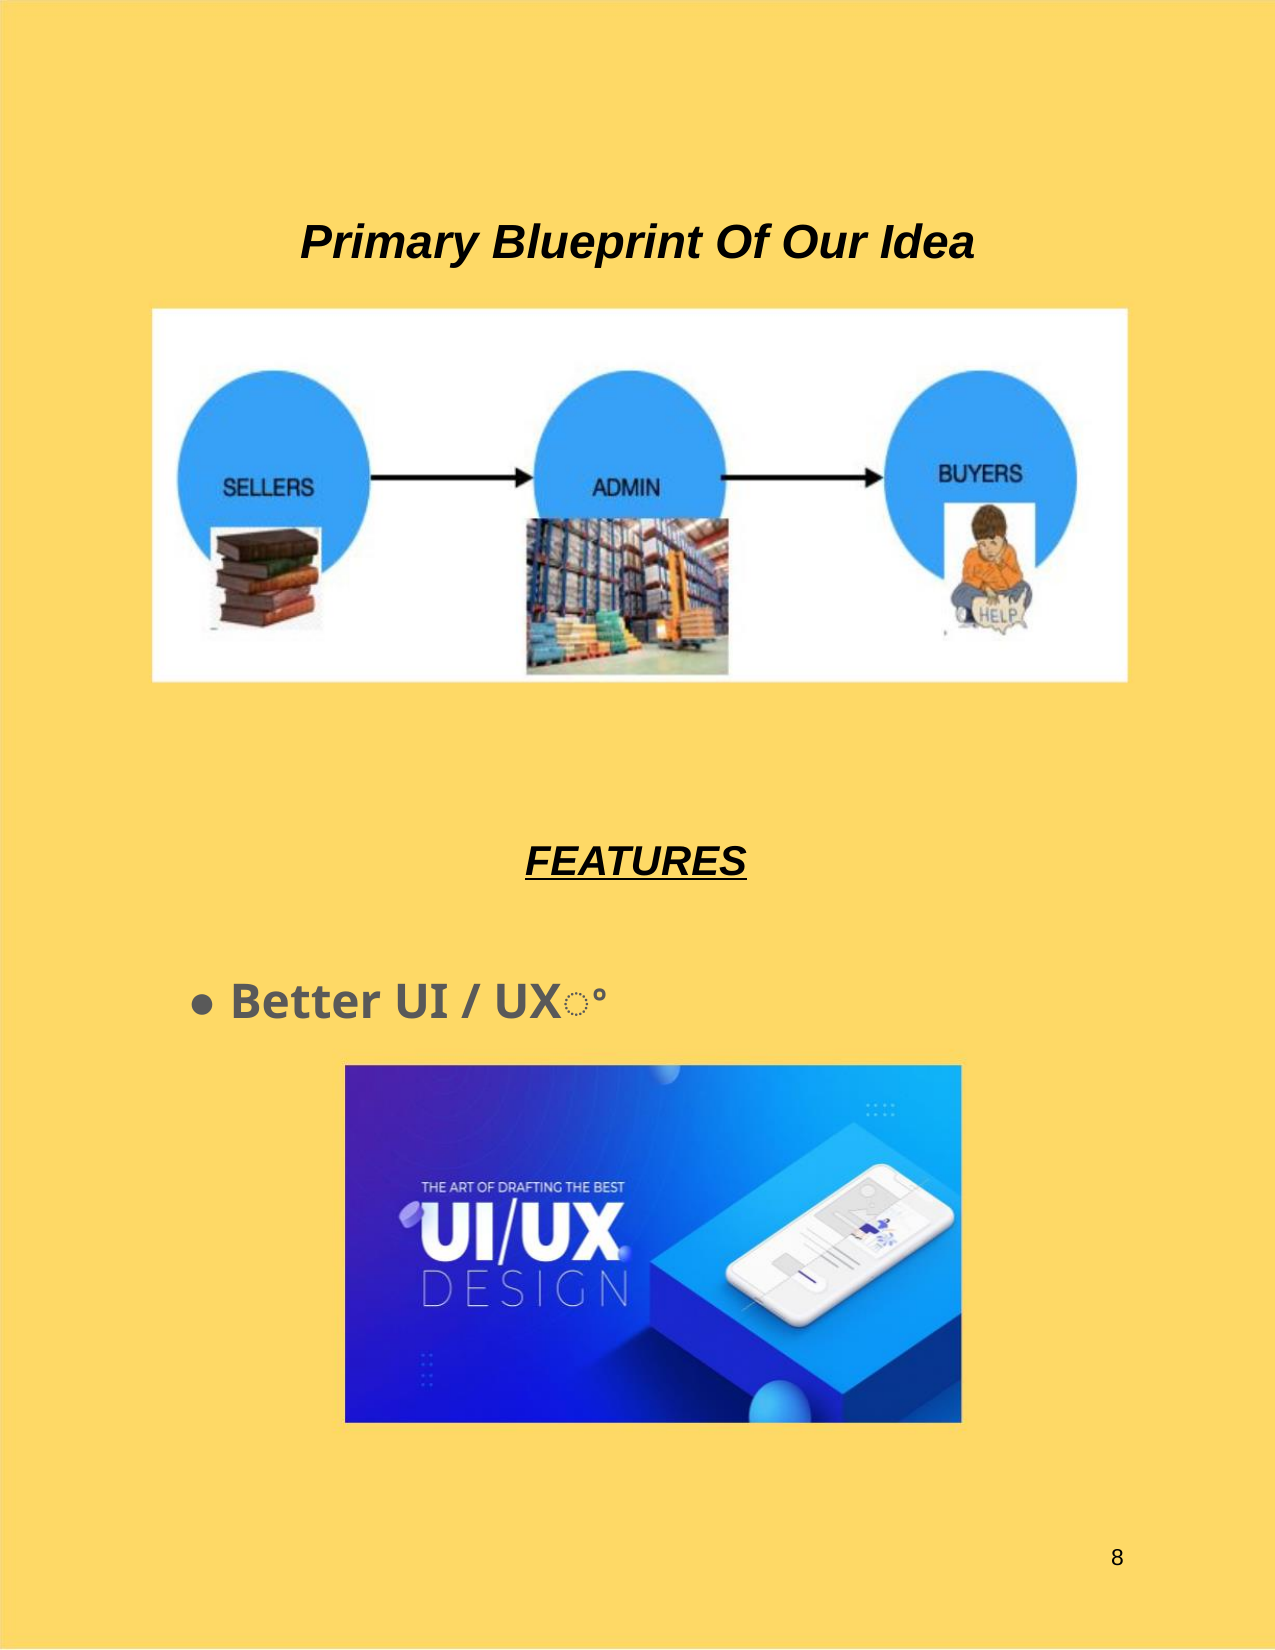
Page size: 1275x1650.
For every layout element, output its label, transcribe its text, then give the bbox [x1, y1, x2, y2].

text_box [0, 0, 1275, 1650]
text_box 8 [1110, 1544, 1149, 1571]
text_box Primary Blueprint Of Our Idea [299, 214, 1001, 268]
text_box FEATURES [525, 837, 775, 884]
text_box ● Better UI / UXꢀ [187, 961, 643, 1028]
